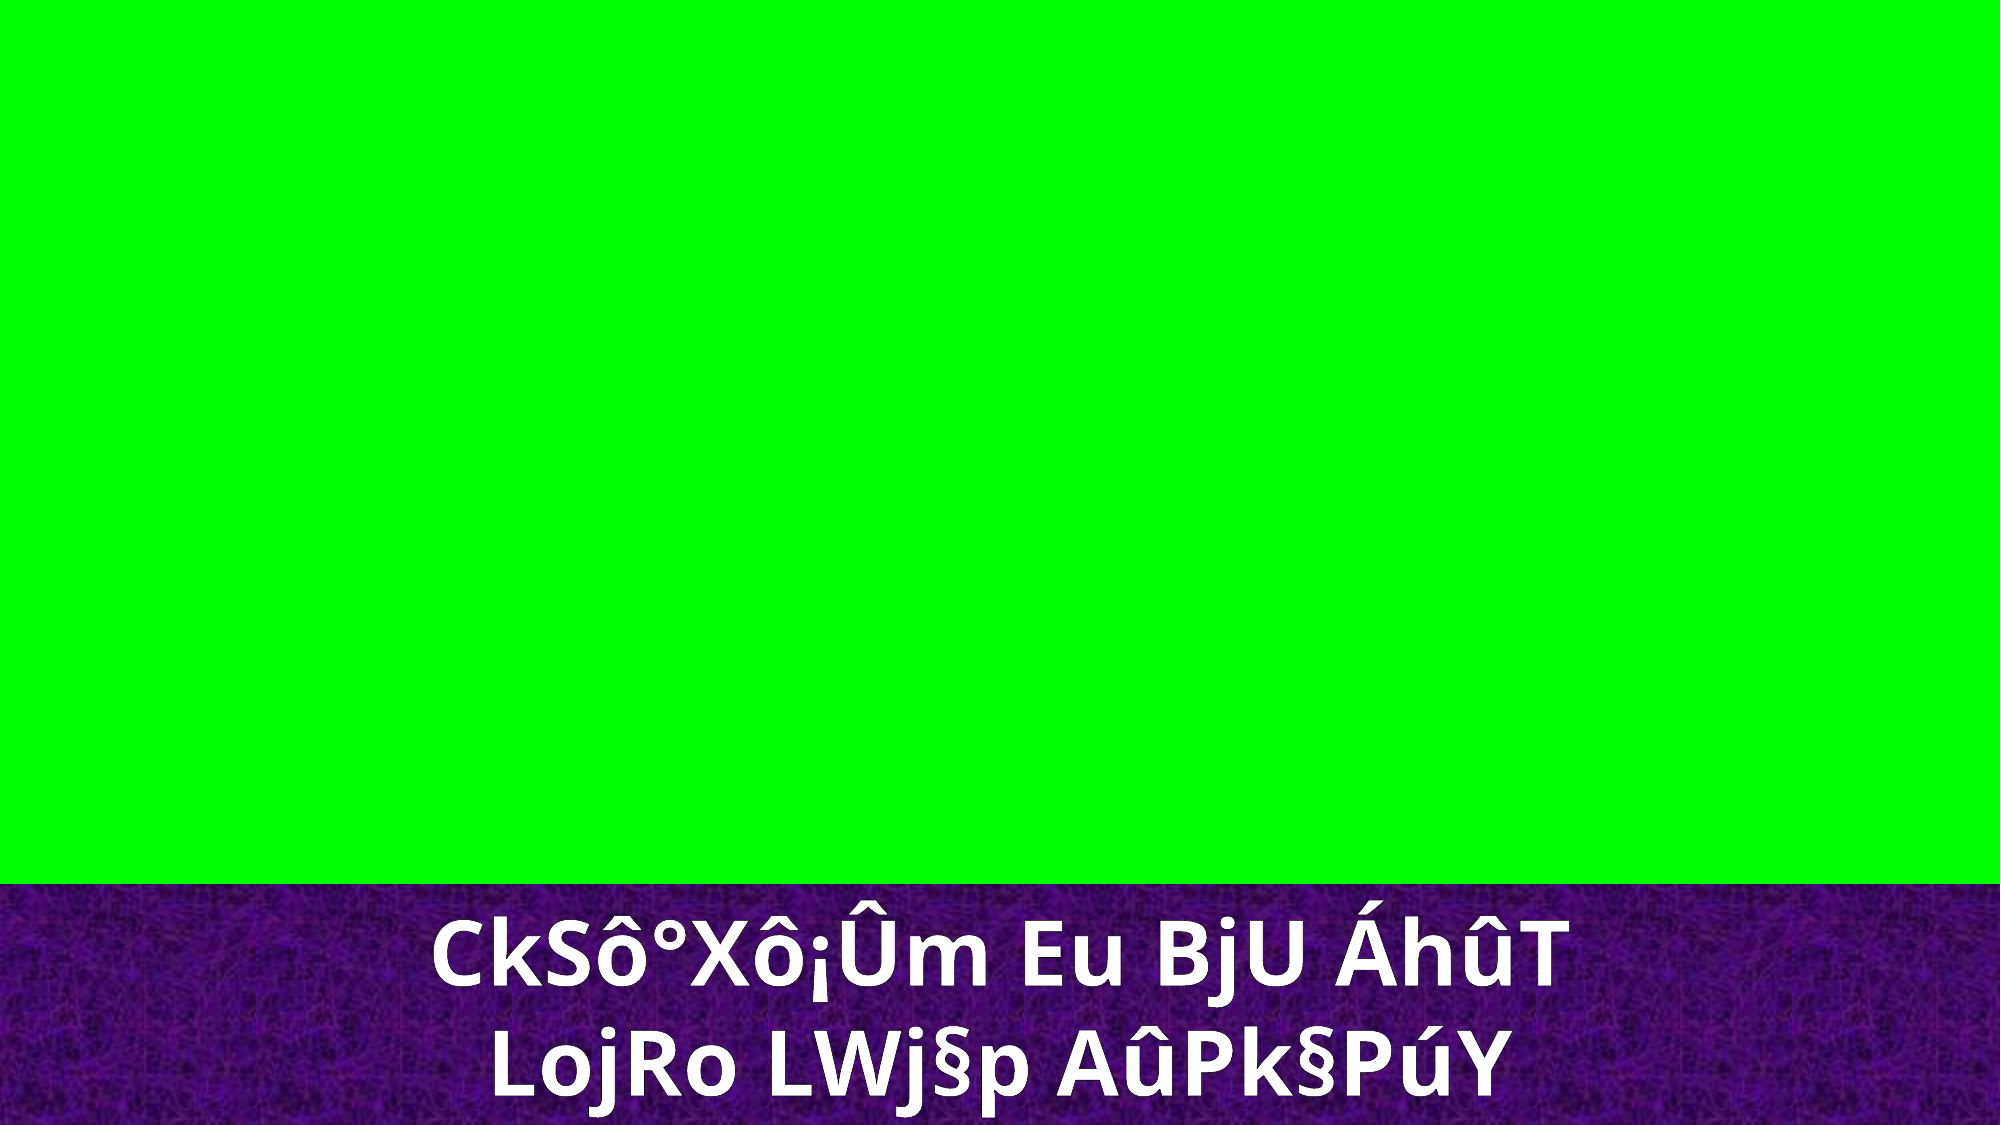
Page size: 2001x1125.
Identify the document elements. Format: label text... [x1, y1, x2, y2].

text_box CkSô°Xô¡Ûm Eu BjU ÁhûT LojRo LWj§p AûPk§PúY [0, 886, 2000, 1122]
